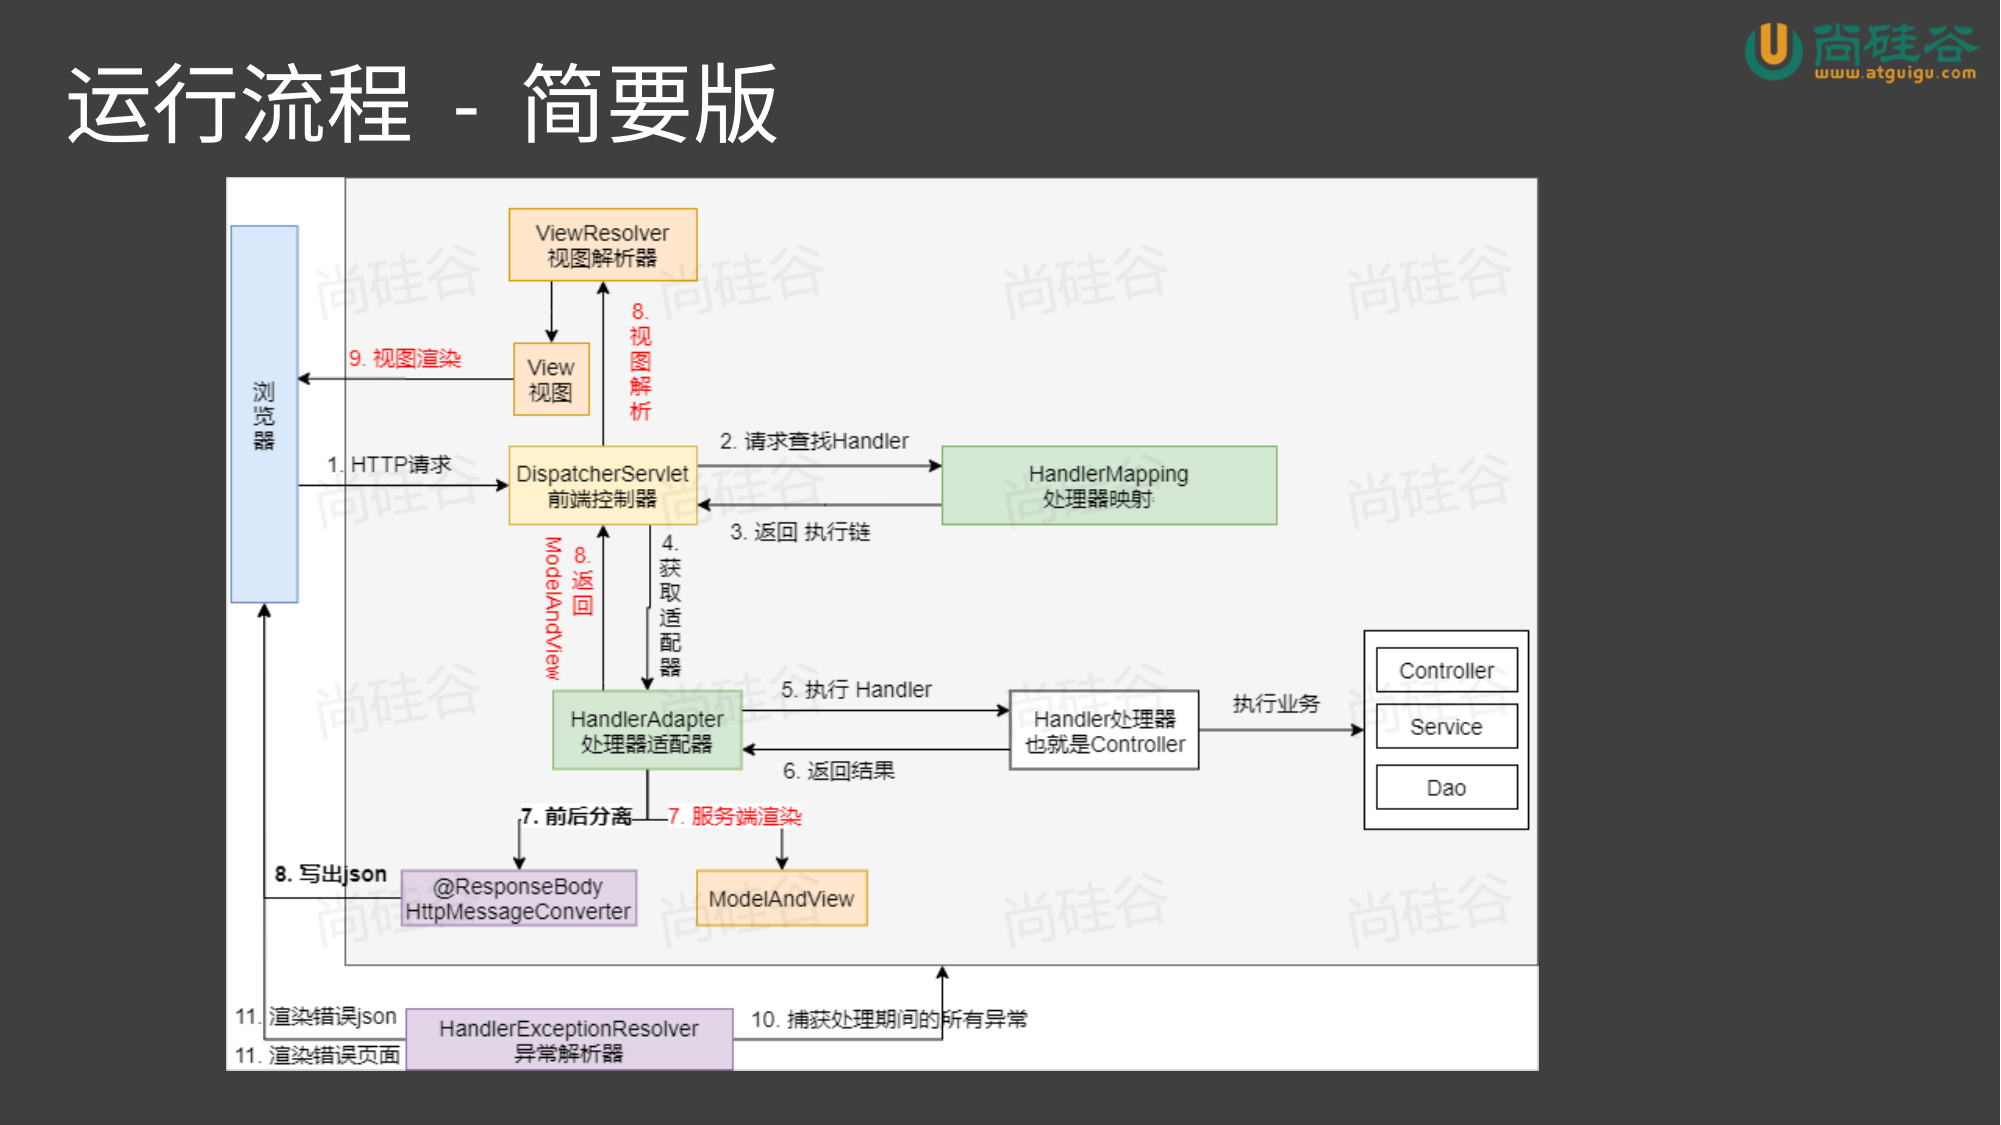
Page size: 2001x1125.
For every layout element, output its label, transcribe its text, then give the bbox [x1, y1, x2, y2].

picture [225, 176, 1540, 1072]
title 运行流程 - 简要版 [50, 53, 1250, 163]
picture [1745, 22, 1980, 84]
